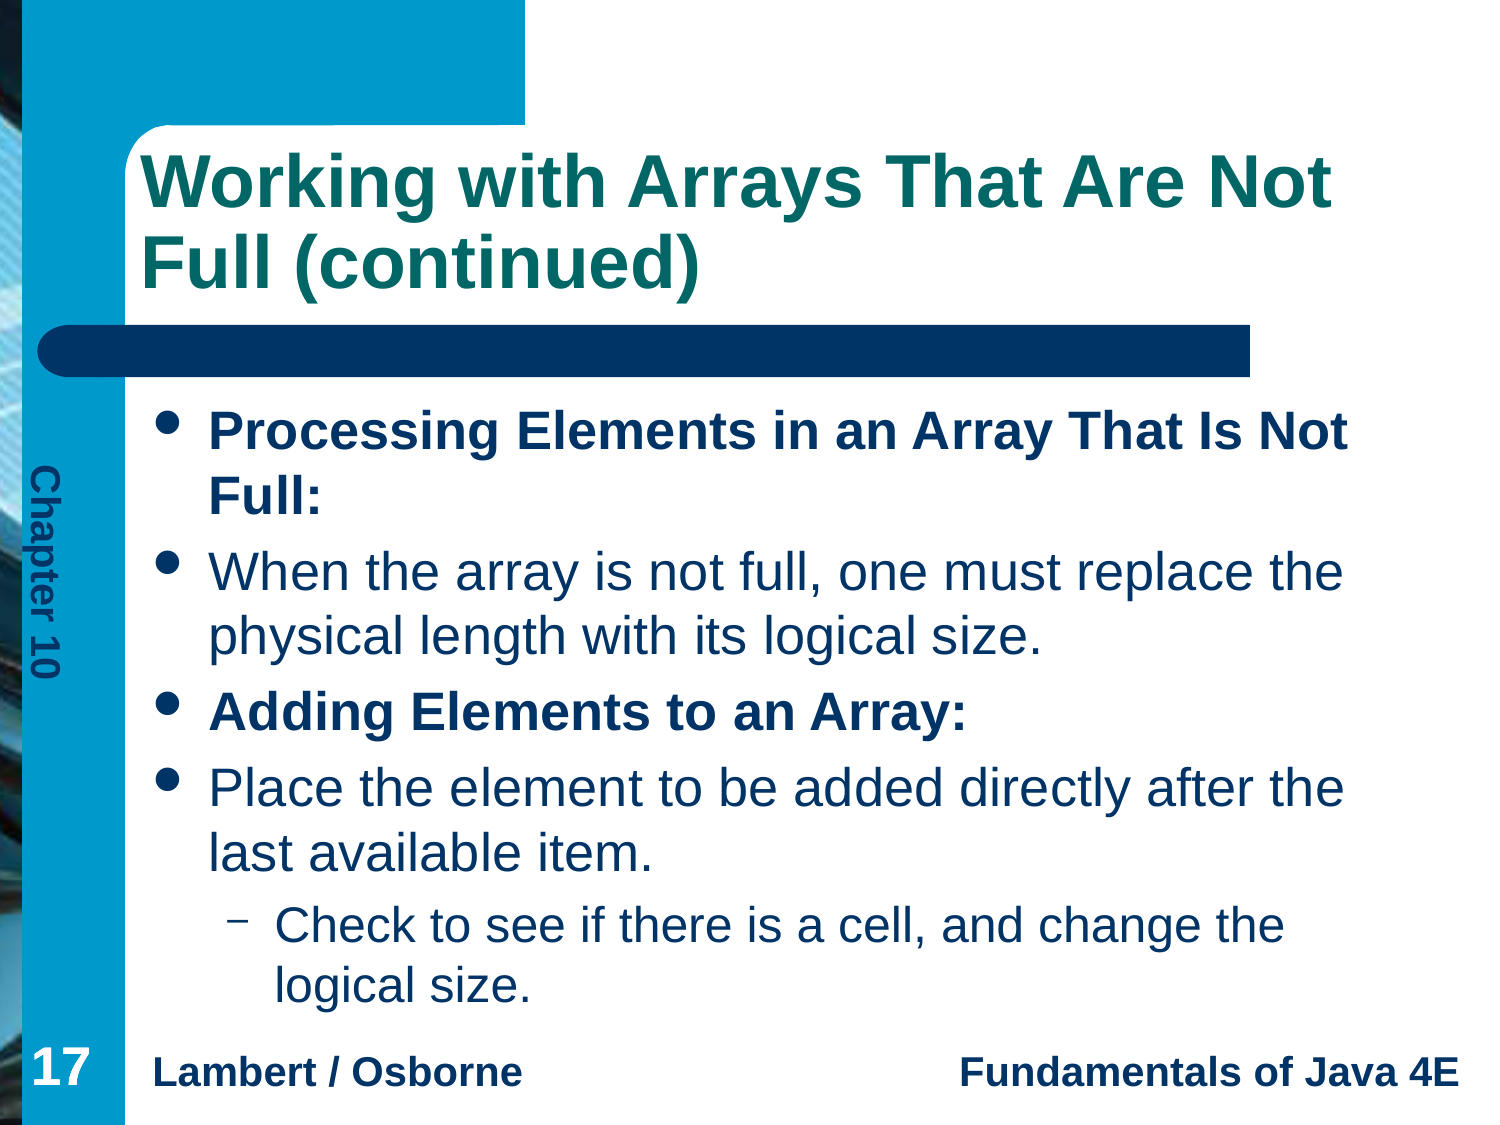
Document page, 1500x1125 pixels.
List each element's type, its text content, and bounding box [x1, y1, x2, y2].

list Processing Elements in an Array That Is Not Full: When the array is not full, one must replace the physical length with its logical size. Adding Elements to an Array: Place the element to be added directly after the last available item. Check to see if there is a cell, and change the logical size. [137, 387, 1451, 999]
text_box 17 [13, 1023, 111, 1105]
picture [0, 0, 22, 1125]
title Working with Arrays That Are Not Full (continued) [124, 124, 1500, 313]
